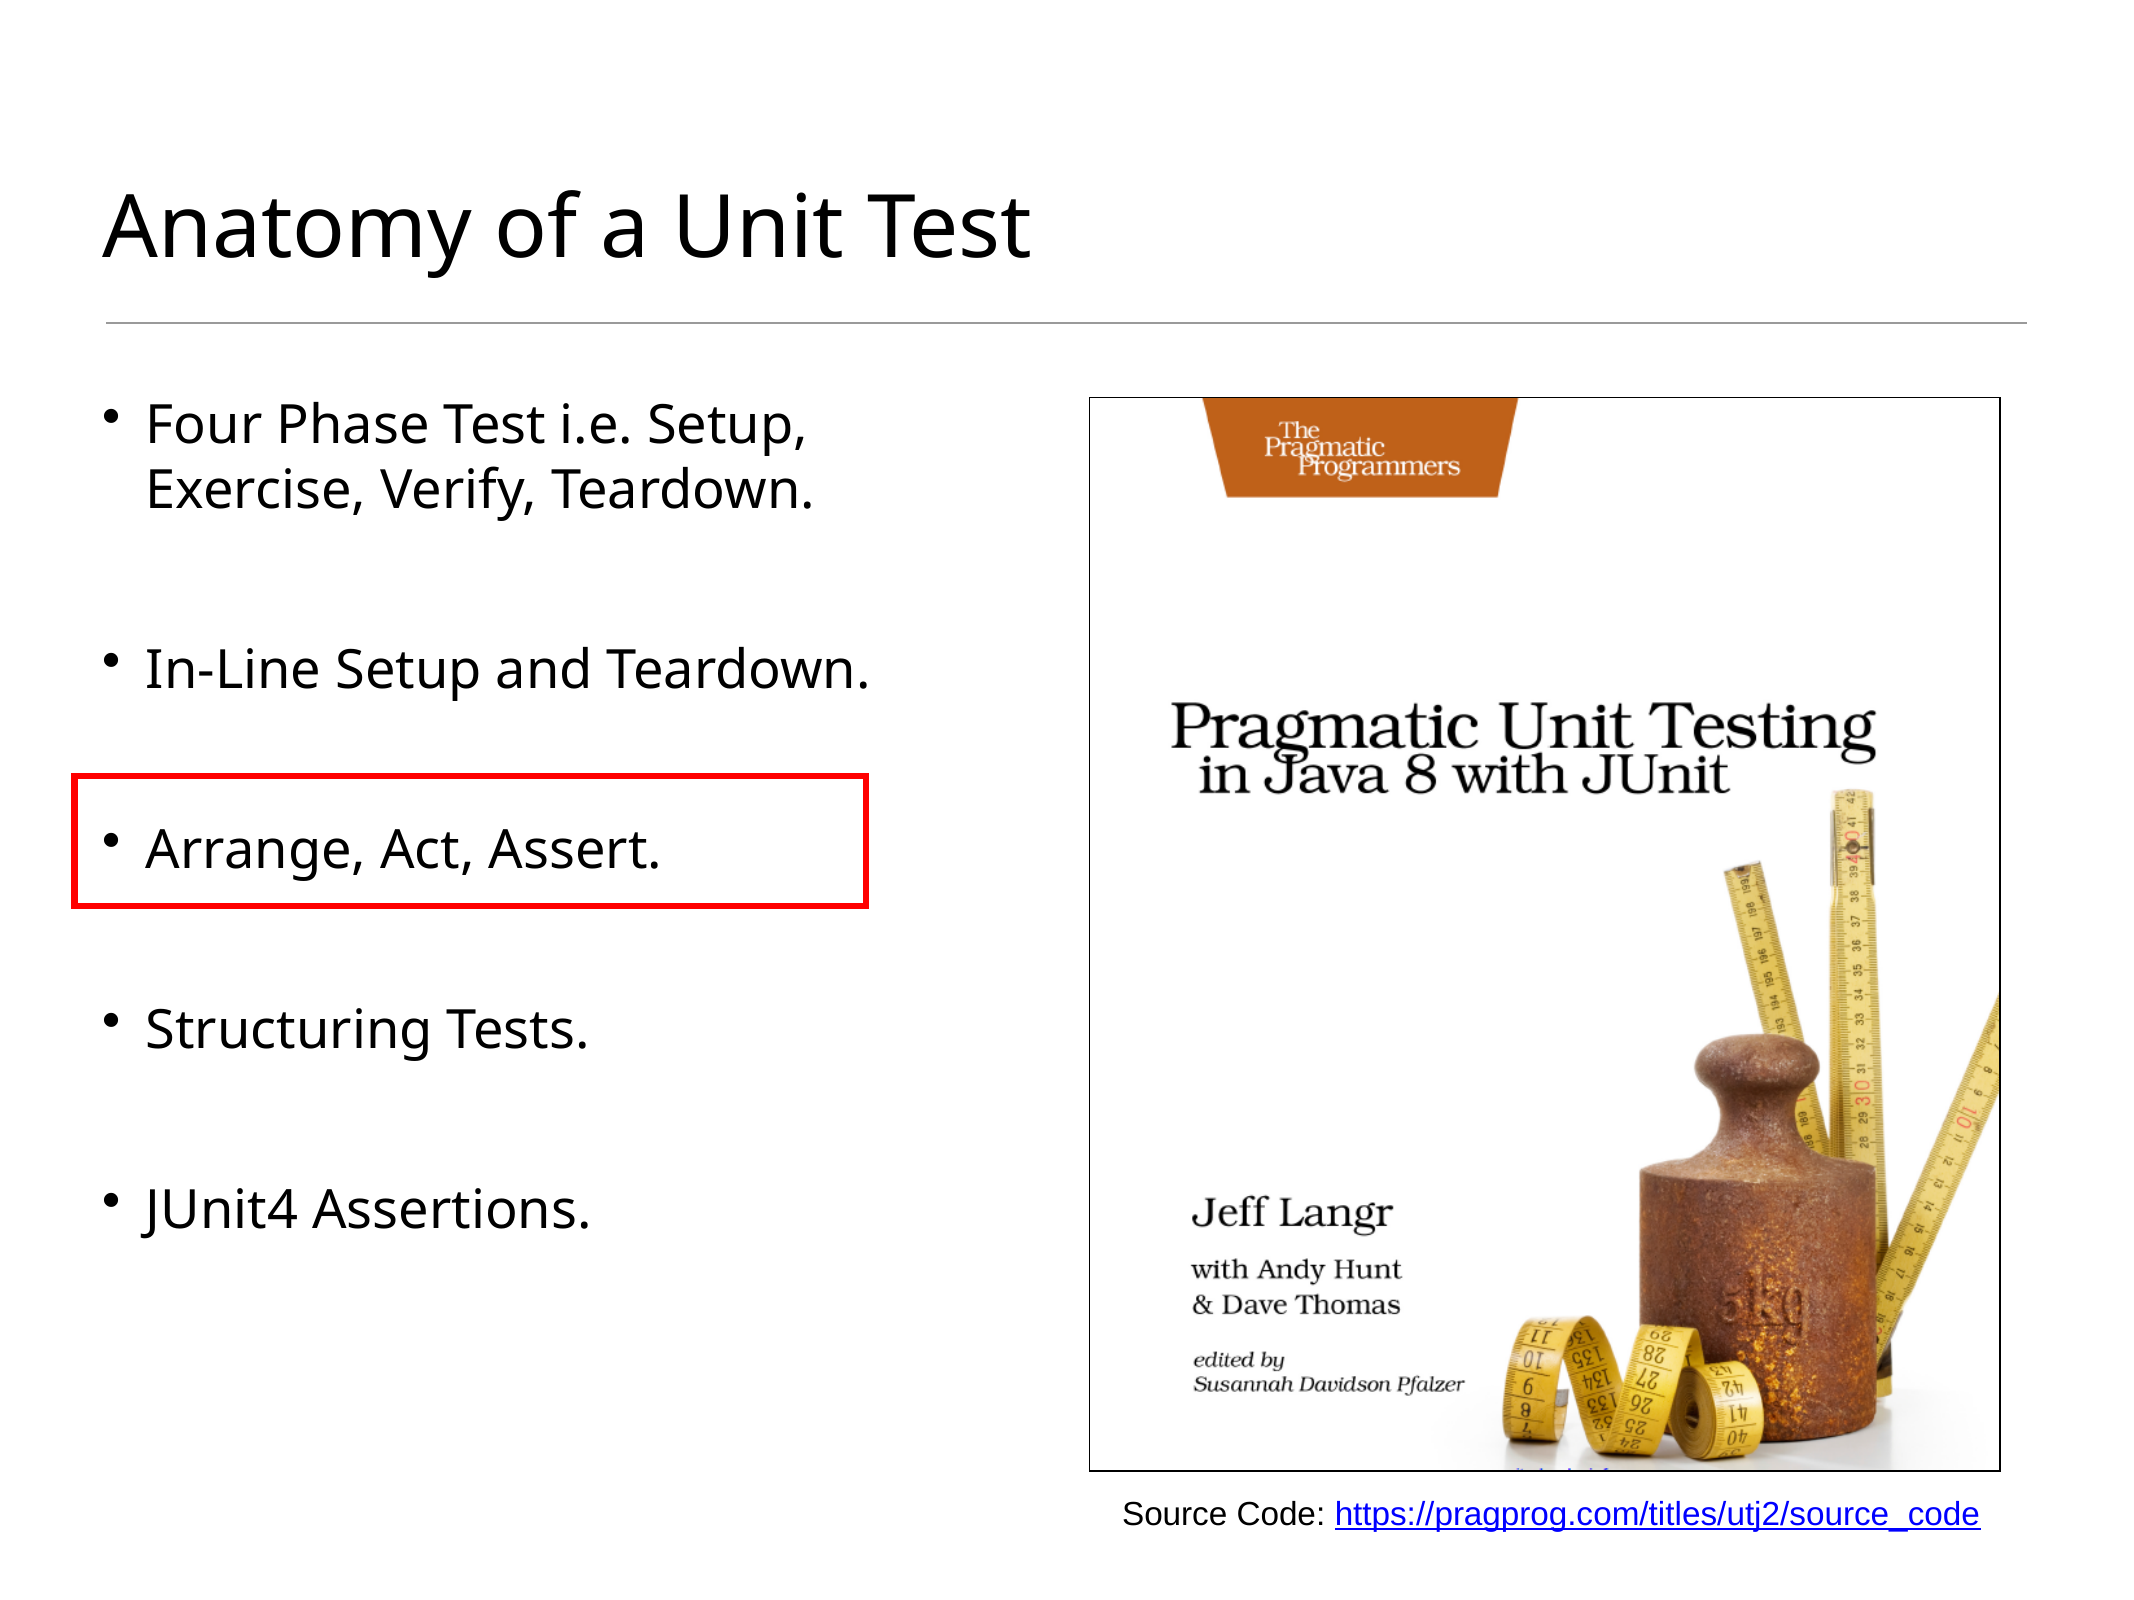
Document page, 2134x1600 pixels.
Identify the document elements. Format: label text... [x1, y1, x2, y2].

title Anatomy of a Unit Test [93, 53, 2041, 284]
text_box [74, 776, 866, 907]
picture [1089, 398, 2000, 1471]
text_box Source Code: https://pragprog.com/titles/utj2/source_code [1107, 1485, 2006, 1540]
list Four Phase Test i.e. Setup, Exercise, Verify, Teardown. In-Line Setup and Teardown. Arrange, Act, Assert. Structuring Tests. JUnit4 Assertions. [93, 380, 1032, 1459]
